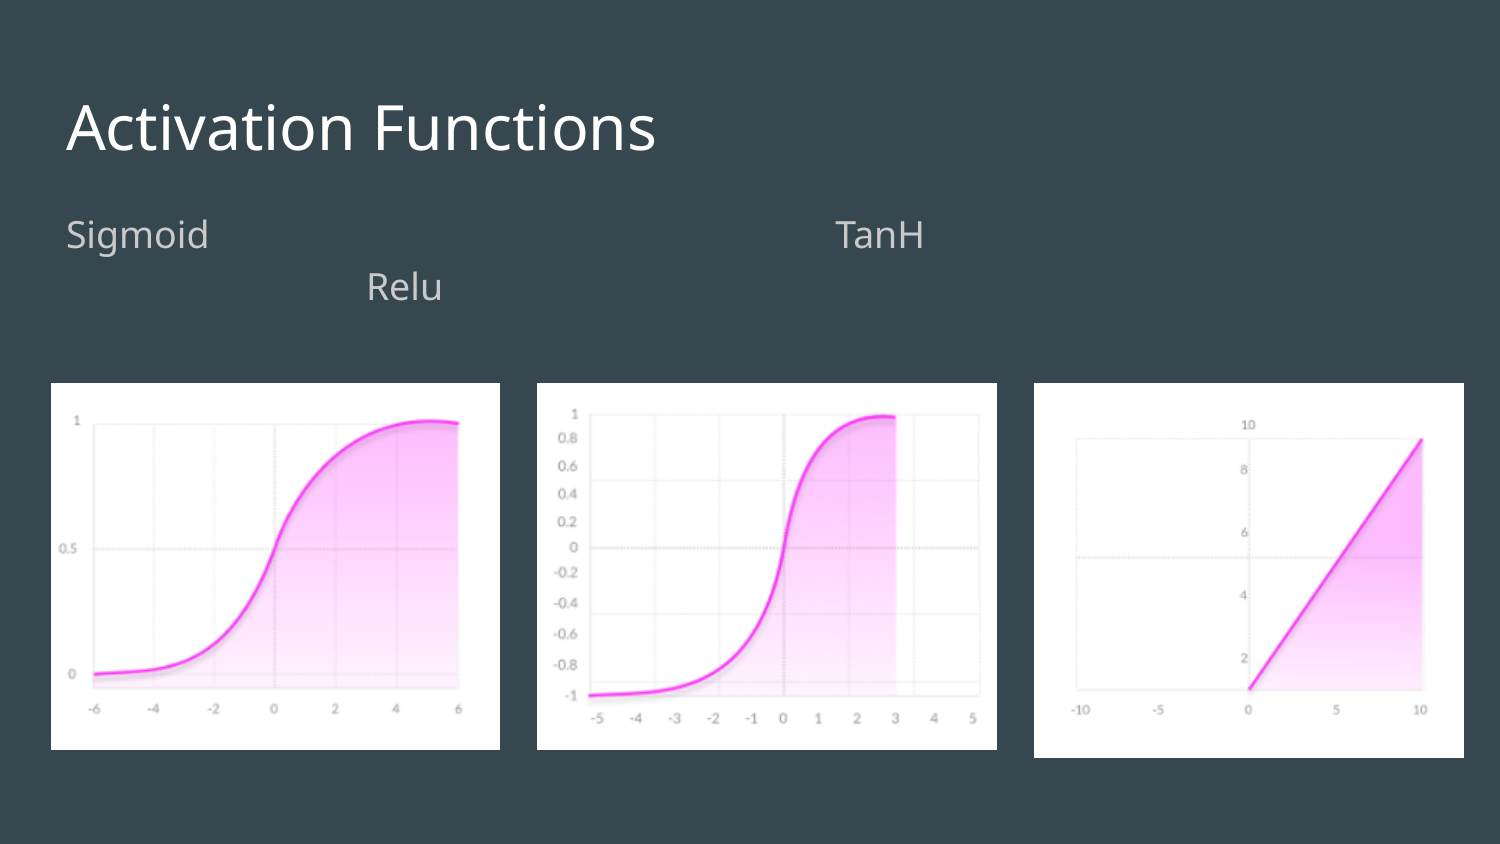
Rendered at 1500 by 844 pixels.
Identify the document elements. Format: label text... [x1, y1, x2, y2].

title Activation Functions [51, 72, 1449, 167]
picture [537, 383, 998, 750]
picture [1034, 383, 1464, 758]
picture [50, 383, 500, 750]
list Sigmoid TanH Relu [51, 189, 1449, 750]
